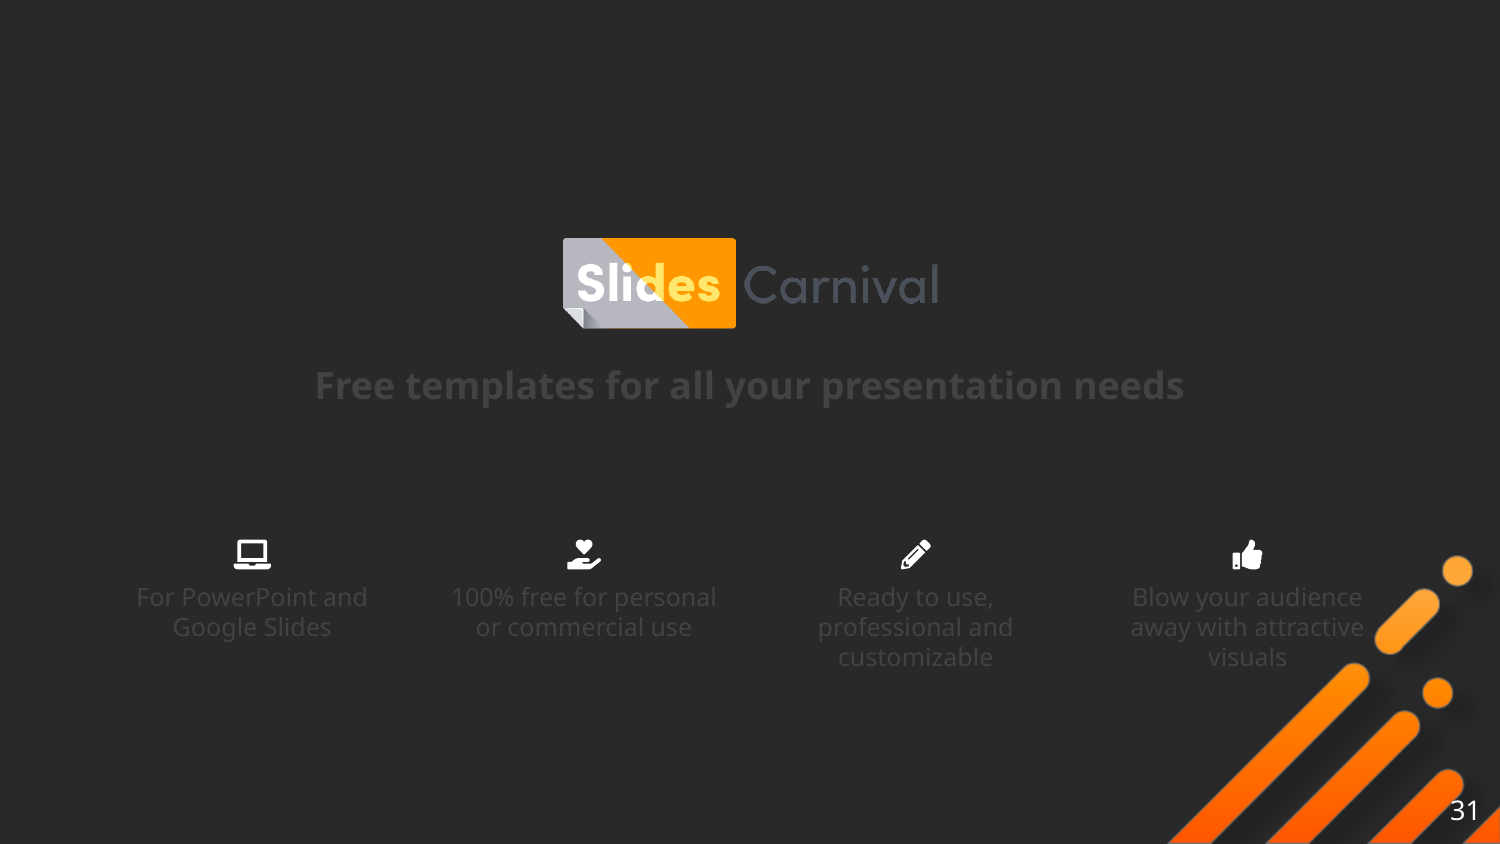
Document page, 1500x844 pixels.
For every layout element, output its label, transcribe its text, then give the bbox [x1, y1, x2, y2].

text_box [113, 539, 1387, 687]
slide_number 31 [1391, 779, 1482, 844]
picture [0, 0, 1500, 844]
text_box Free templates for all your presentation needs [181, 362, 1319, 407]
